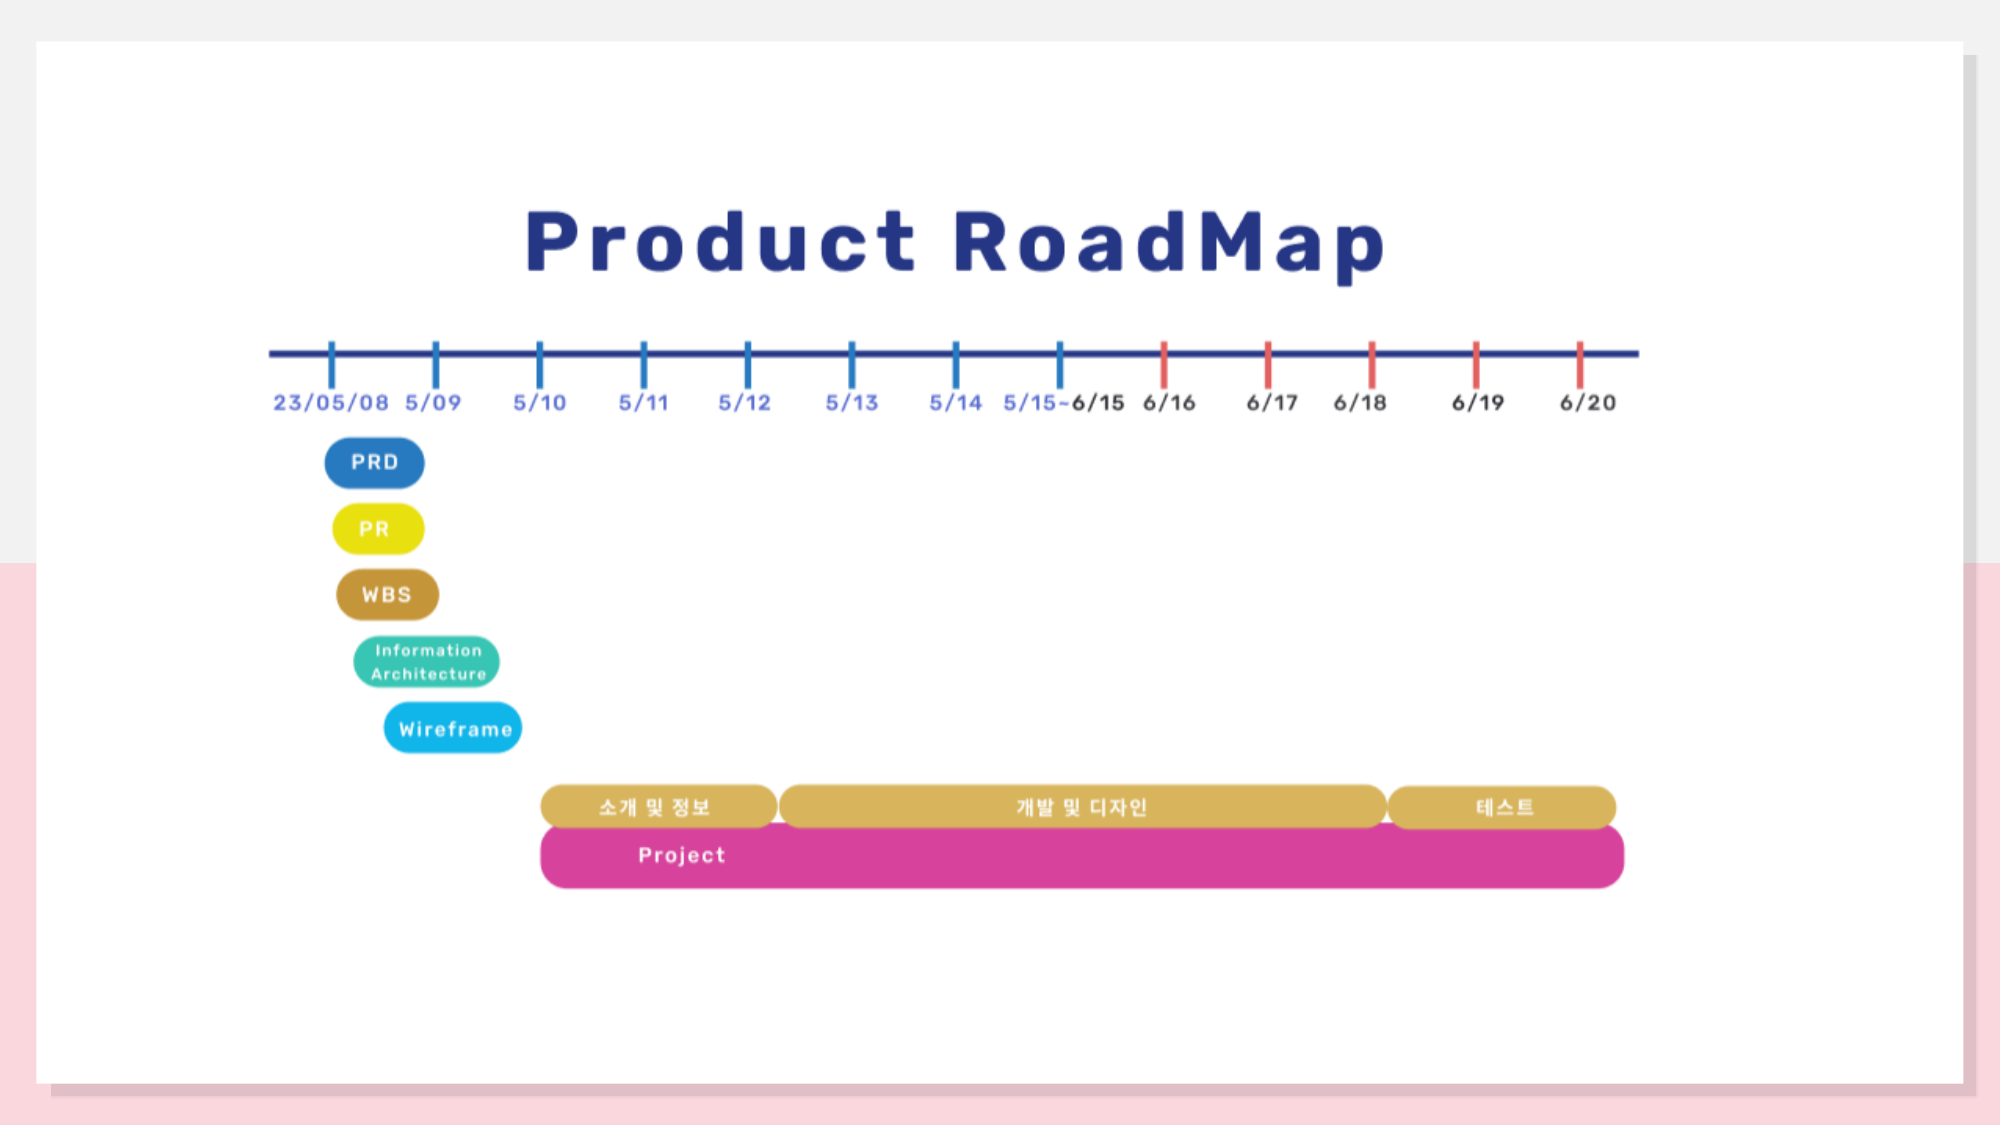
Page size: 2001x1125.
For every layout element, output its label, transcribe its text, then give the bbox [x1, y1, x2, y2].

text_box 개척교회의 어려운 현실은 어제오늘 얘기는 아니다. 한국 교회 전체의 70~80%가 50명 미만의 작은 교회다. 이 가운데 오랜 기간 건실하게 생존하는 교회는 몇 되지 않는다. 이러한 상황에서 개척교회 목회자들은 지원을 원하고있다. 교회 시스템이 마련되지 않아 어려움을 겪고 있으며 홍보나 성장의 필요성을 느끼고있다. 이제 막 시작한 개척 교회들은 교회의 부흥을 위해 교회를 알리고 정보를 제공할 필요가 있다. 교회의 홈페이지가 있다면 교회의 정보를 파악하고 사람들의 접근성을 높이는데 도움이 될 것이다. [35, 40, 1964, 1085]
picture [199, 138, 1740, 987]
text_box [0, 0, 2000, 563]
text_box [0, 563, 2000, 1125]
